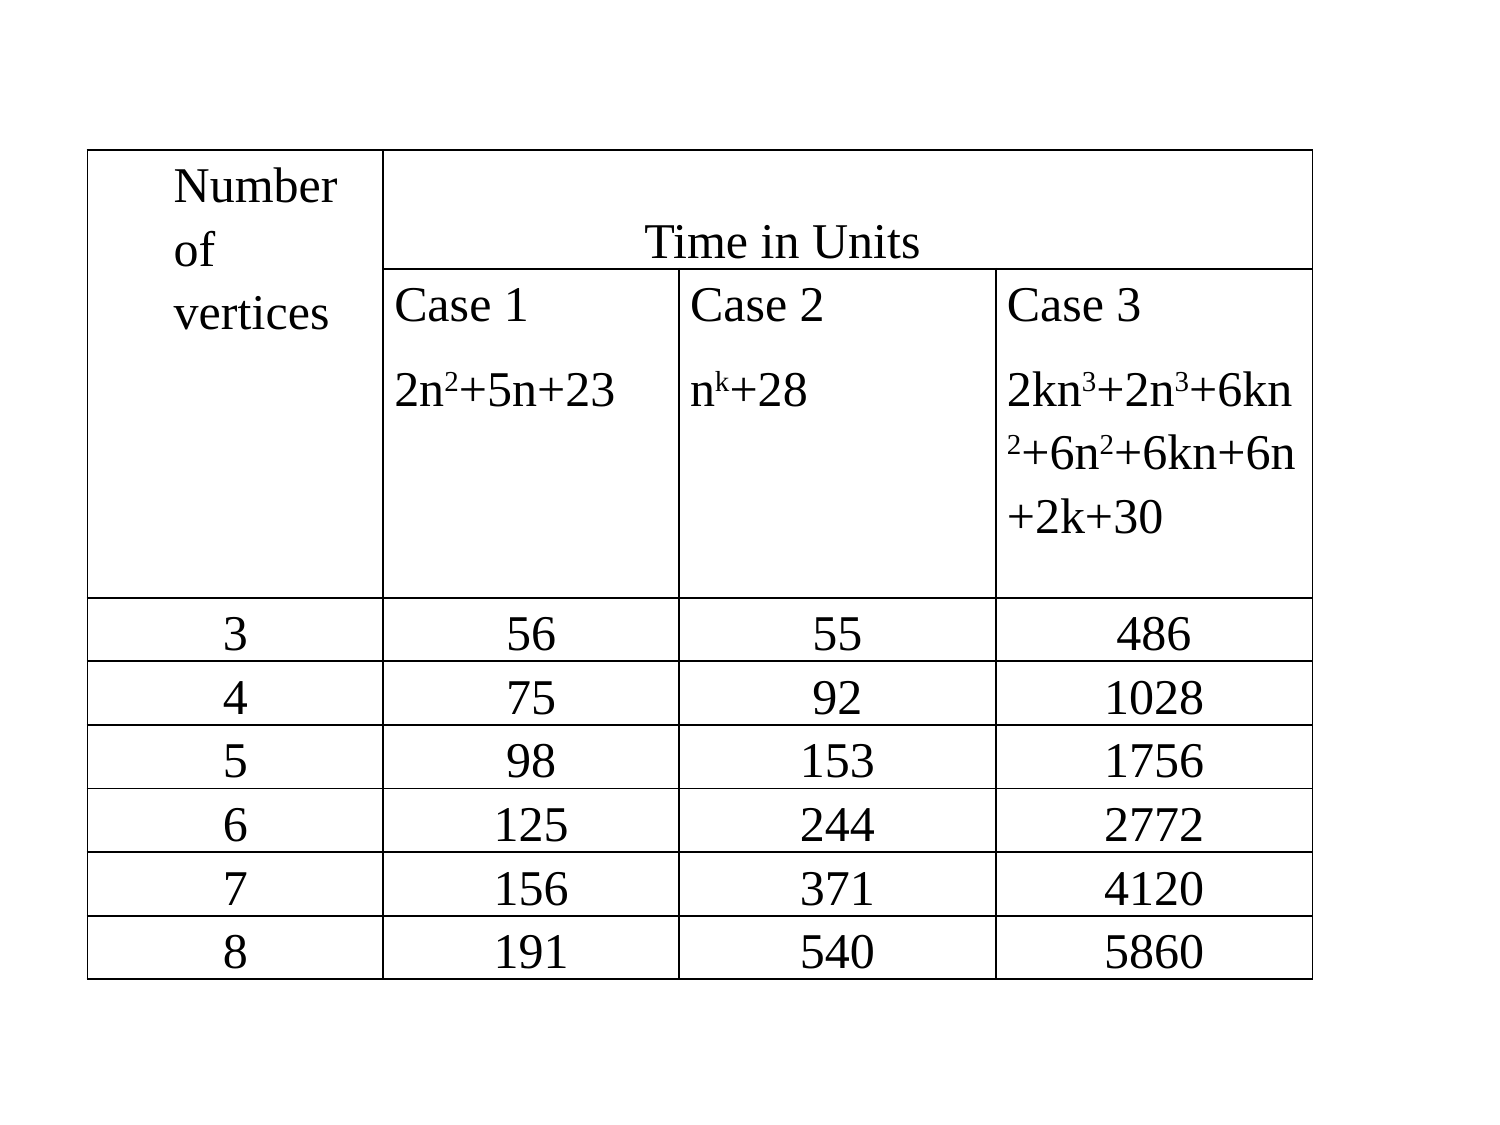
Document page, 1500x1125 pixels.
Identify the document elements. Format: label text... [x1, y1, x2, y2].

table_cell 55 [680, 599, 995, 660]
table_cell 156 [384, 853, 678, 915]
table_cell 4120 [997, 853, 1312, 915]
table_cell 5860 [997, 917, 1312, 978]
table_cell 486 [997, 599, 1312, 660]
table_cell 8 [88, 917, 382, 978]
table_cell 92 [680, 662, 995, 724]
table_cell 75 [384, 662, 678, 724]
table_cell 3 [88, 599, 382, 660]
table_cell 98 [384, 726, 678, 788]
table_cell 7 [88, 853, 382, 915]
table_cell 153 [680, 726, 995, 788]
table_header Time in Units [384, 151, 1312, 268]
table_cell 244 [680, 789, 995, 851]
table_cell 191 [384, 917, 678, 978]
table_cell 540 [680, 917, 995, 978]
table_cell Case 2 nk+28 [680, 270, 995, 597]
table_cell 56 [384, 599, 678, 660]
table_cell 1028 [997, 662, 1312, 724]
table_cell 1756 [997, 726, 1312, 788]
table_cell 371 [680, 853, 995, 915]
table_cell Case 1 2n2+5n+23 [384, 270, 678, 597]
table_cell 5 [88, 726, 382, 788]
table_cell Case 3 2kn3+2n3+6kn2+6n2+6kn+6n+2k+30 [997, 270, 1312, 597]
table_cell 125 [384, 789, 678, 851]
table_cell 4 [88, 662, 382, 724]
table_header Number of vertices [88, 151, 382, 597]
table_cell 6 [88, 789, 382, 851]
table_cell 2772 [997, 789, 1312, 851]
